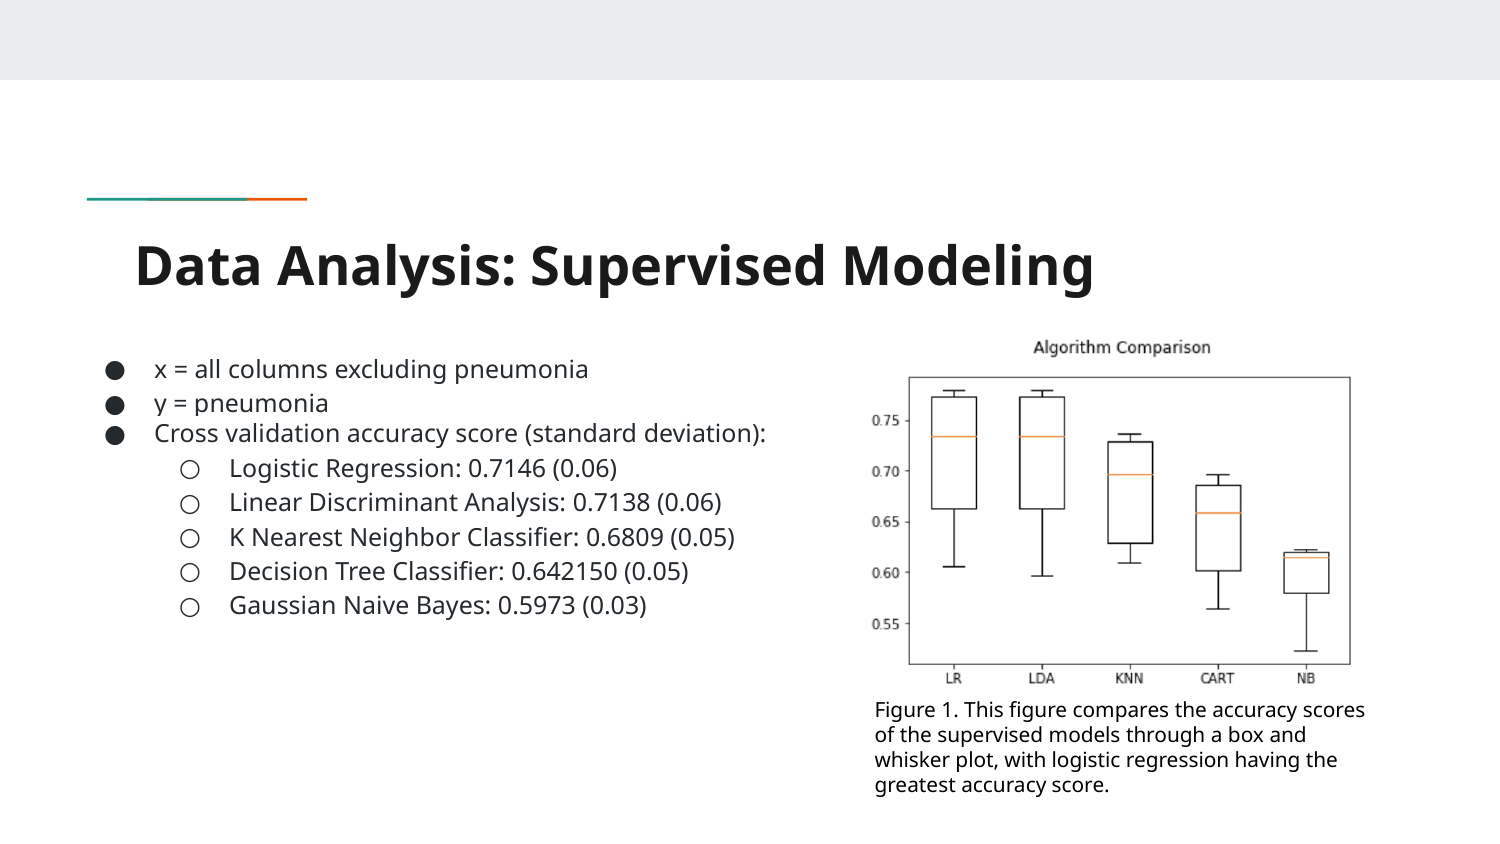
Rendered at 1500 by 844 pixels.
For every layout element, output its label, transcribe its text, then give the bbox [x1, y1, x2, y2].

picture [842, 326, 1399, 706]
list x = all columns excluding pneumonia y = pneumonia Cross validation accuracy score (standard deviation): Logistic Regression: 0.7146 (0.06) Linear Discriminant Analysis: 0.7138 (0.06) K Nearest Neighbor Classifier: 0.6809 (0.05) Decision Tree Classifier: 0.642150 (0.05) Gaussian Naive Bayes: 0.5973 (0.03) [64, 333, 787, 705]
title Data Analysis: Supervised Modeling [119, 216, 1381, 305]
text_box Figure 1. This figure compares the accuracy scores of the supervised models through a box and whisker plot, with logistic regression having the greatest accuracy score. [859, 713, 1381, 724]
